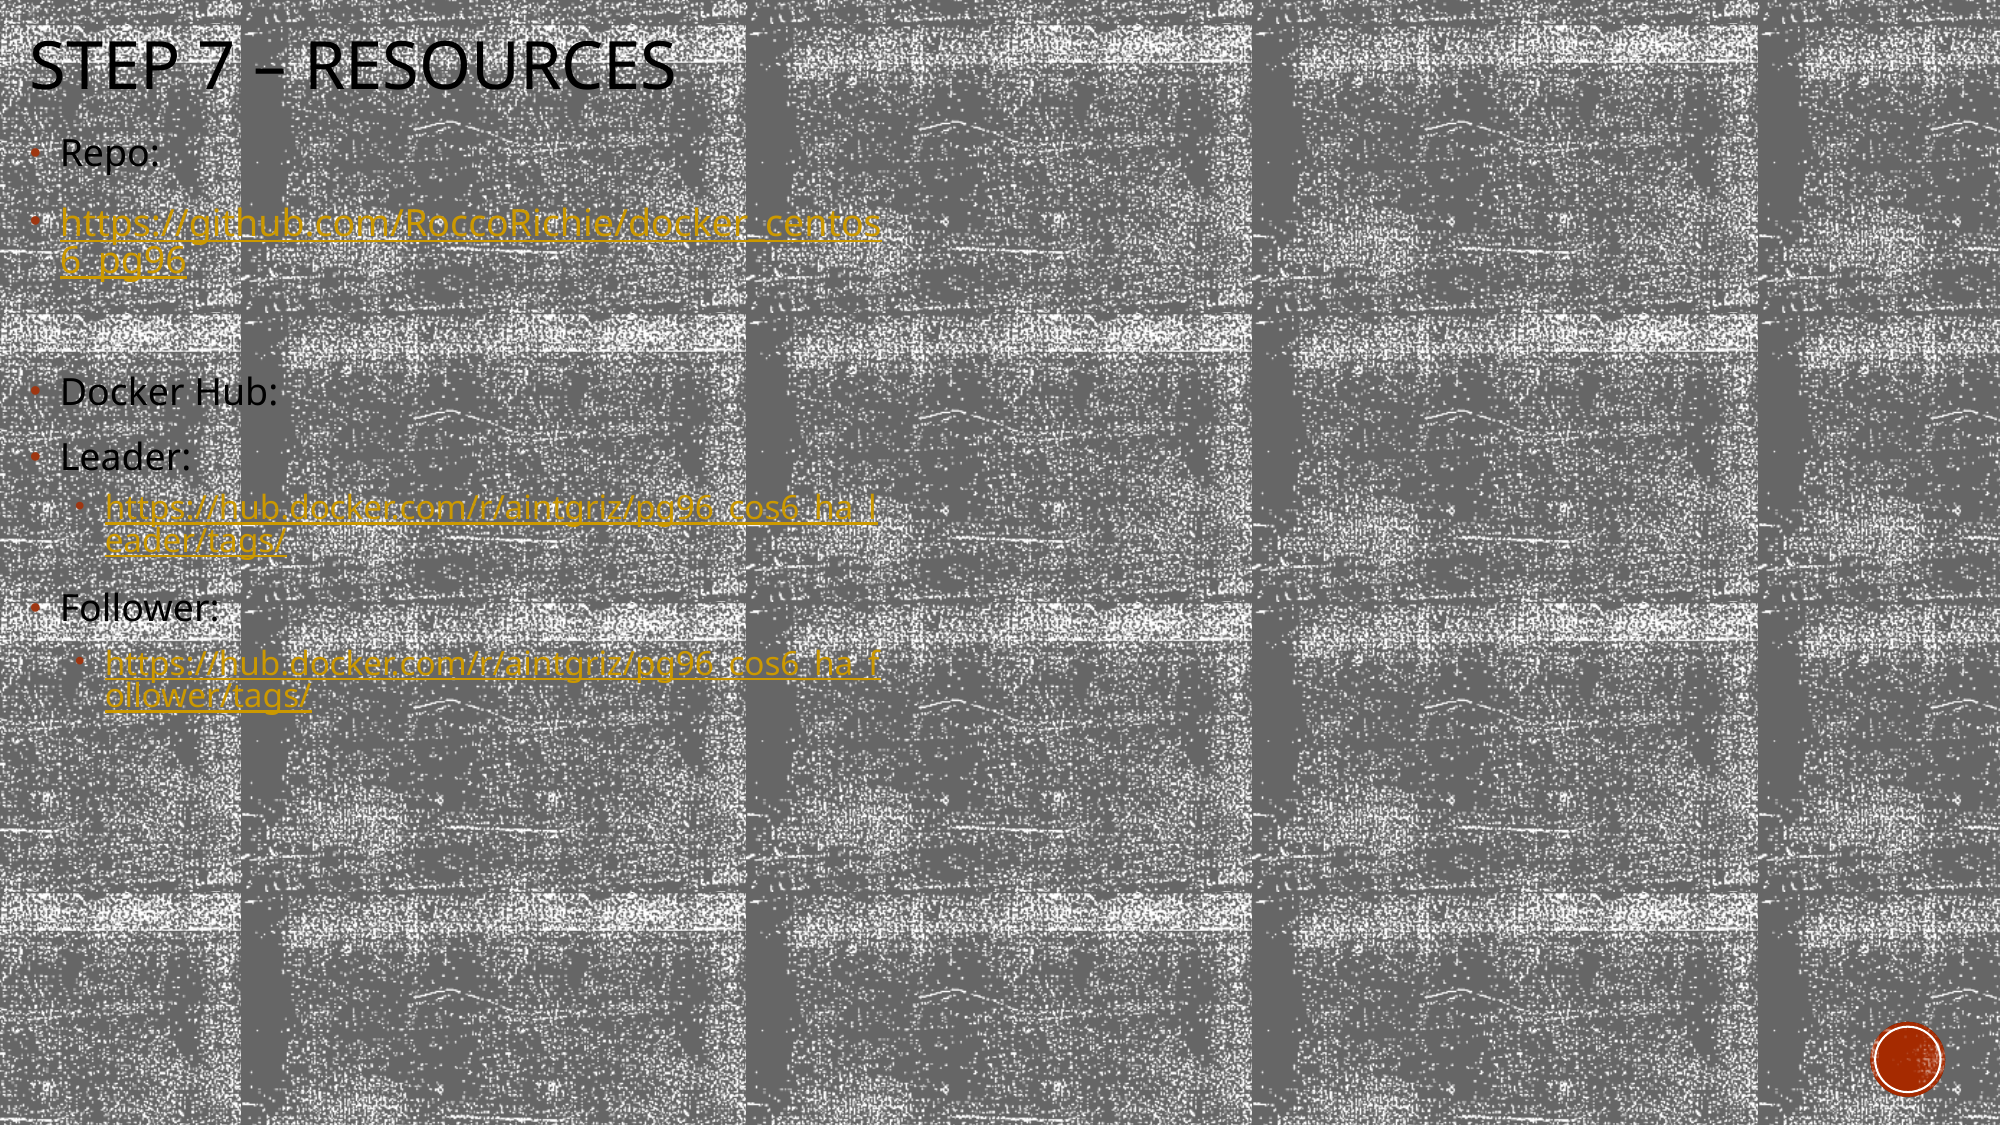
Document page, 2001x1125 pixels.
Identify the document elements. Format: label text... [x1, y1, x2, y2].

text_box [1872, 1024, 1944, 1096]
title STEP 7 – Resources [14, 0, 709, 127]
text_box Repo: https://github.com/RoccoRichie/docker_centos6_pg96 Docker Hub: Leader: https://hub.docker.com/r/aintgriz/pg96_cos6_ha_leader/tags/ Follower: https://hub.docker.com/r/aintgriz/pg96_cos6_ha_follower/tags/ [14, 127, 912, 999]
text_box [0, 0, 2000, 1125]
